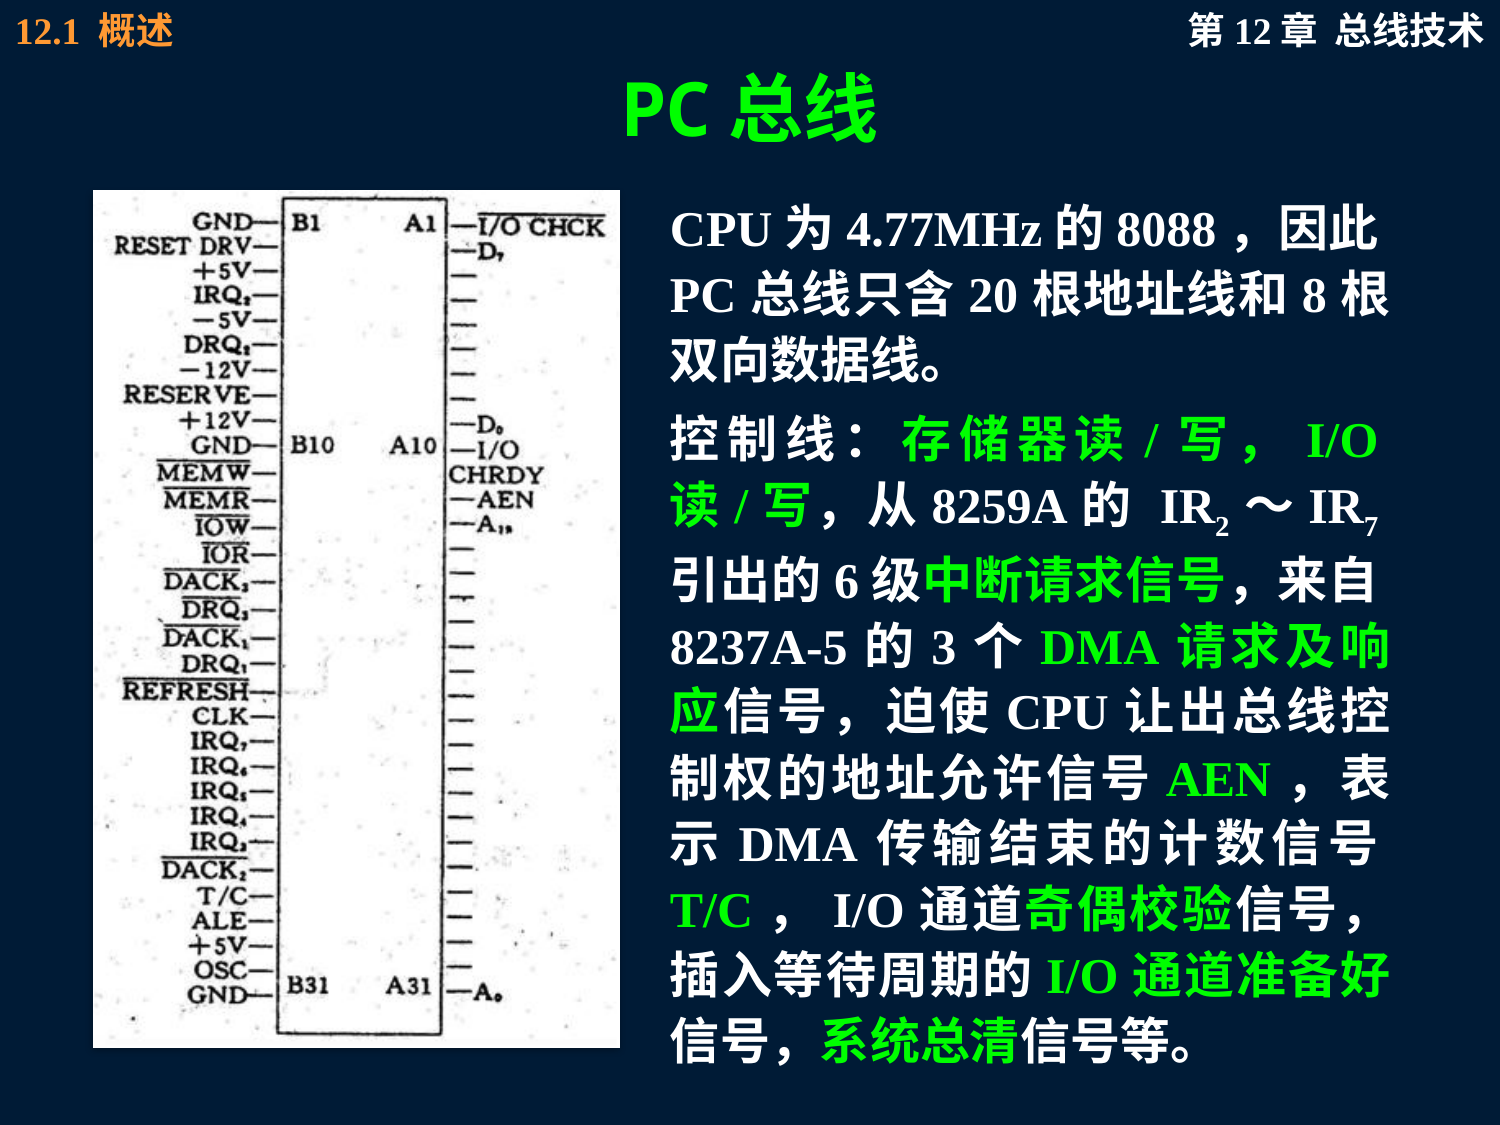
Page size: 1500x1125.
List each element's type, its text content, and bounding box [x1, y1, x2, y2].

text_box CPU为4.77MHz的8088，因此PC总线只含20根地址线和8根双向数据线。 控制线：存储器读/写，I/O读/写，从8259A的 IR2～IR7引出的6级中断请求信号，来自8237A-5的3个DMA请求及响应信号，迫使CPU让出总线控制权的地址允许信号AEN，表示DMA传输结束的计数信号T/C，I/O通道奇偶校验信号，插入等待周期的I/O通道准备好信号，系统总清信号等。 [655, 183, 1406, 1078]
title PC总线 [75, 45, 1425, 169]
picture [92, 190, 620, 1048]
